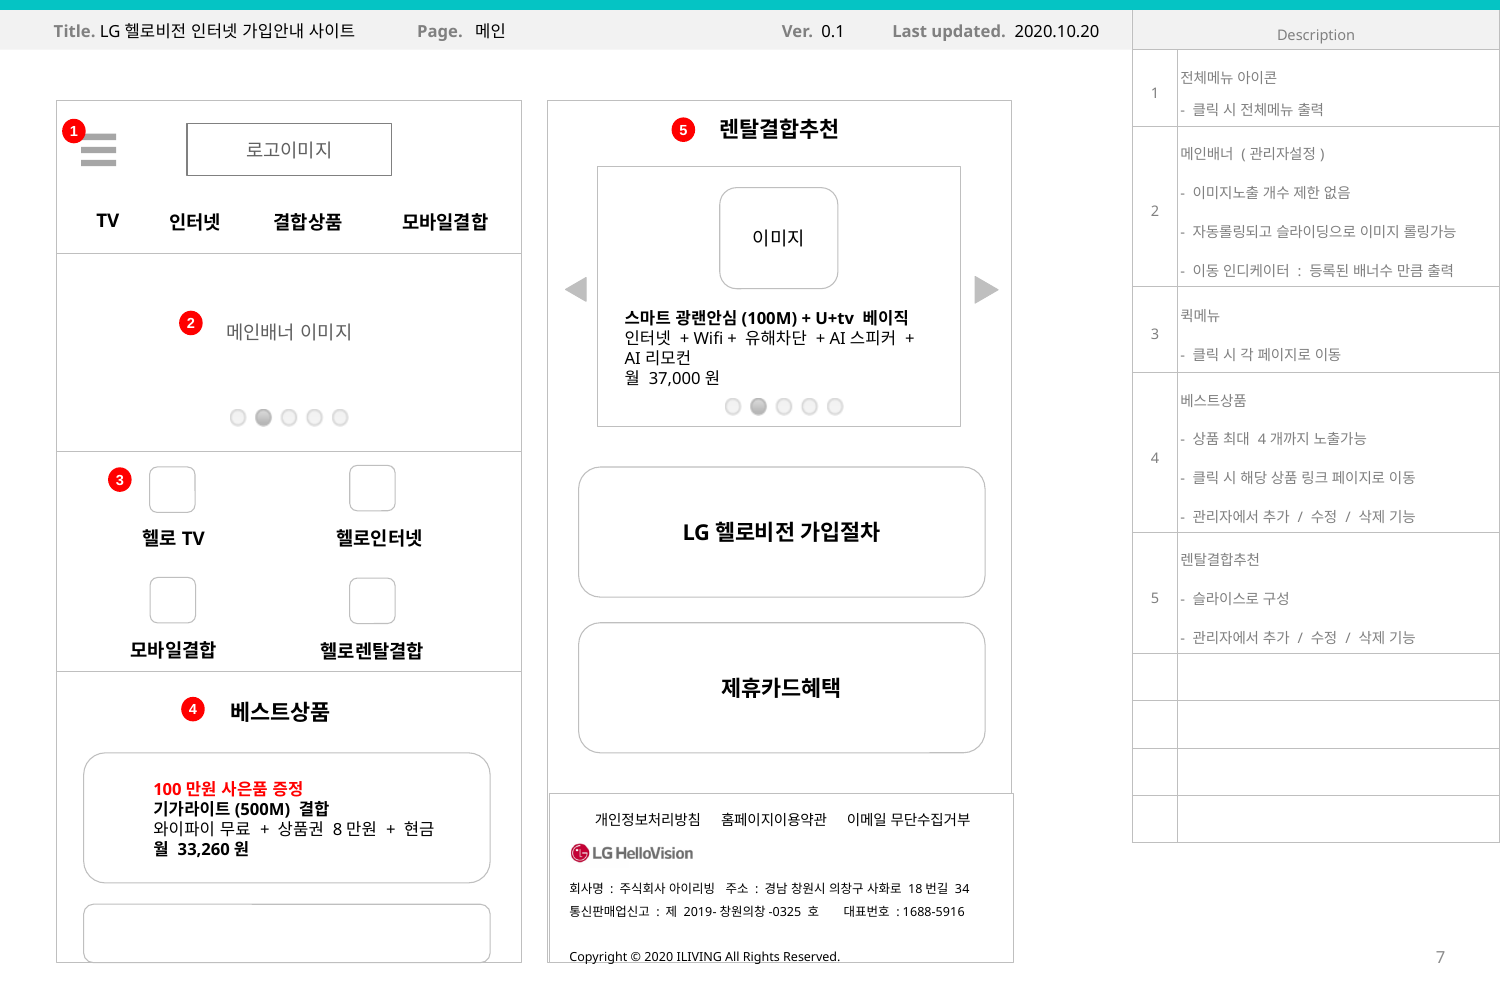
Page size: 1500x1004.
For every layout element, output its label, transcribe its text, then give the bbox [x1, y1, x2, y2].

table_cell [1178, 654, 1499, 700]
text_box 제휴카드혜택 [706, 666, 857, 708]
picture [724, 398, 844, 416]
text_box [300, 577, 445, 671]
table_cell 메인배너 (관리자설정) - 이미지노출 개수 제한 없음 - 자동롤링되고 슬라이딩으로 이미지 롤링가능 - 이동 인디케이터 : 등록된 배너수 만큼 출력 [1178, 127, 1499, 286]
text_box [55, 453, 524, 673]
text_box [973, 274, 1001, 305]
text_box [576, 464, 988, 600]
table_cell [1133, 796, 1177, 842]
table_cell 렌탈결합추천 - 슬라이스로 구성 - 관리자에서 추가 / 수정 / 삭제 기능 [1178, 533, 1499, 653]
picture [229, 409, 349, 427]
text_box [547, 791, 1016, 965]
text_box 메인배너 이미지 [202, 315, 376, 350]
text_box 4 [179, 694, 207, 724]
text_box 3 [105, 465, 126, 494]
text_box [545, 98, 1014, 965]
table_cell 1 [1133, 58, 1177, 126]
text_box 2 [177, 308, 205, 338]
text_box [596, 166, 961, 427]
text_box [55, 673, 524, 965]
table_cell [1178, 749, 1499, 795]
slide_number 7 [1399, 930, 1461, 987]
table_cell 전체메뉴 아이콘 - 클릭 시 전체메뉴 출력 [1178, 57, 1499, 126]
table_cell [1178, 796, 1499, 842]
text_box LG헬로비전 가입절차 [667, 511, 896, 553]
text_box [111, 577, 237, 670]
text_box 개인정보처리방침 홈페이지이용약관 이메일 무단수집거부 [580, 803, 986, 836]
table_cell [1178, 701, 1499, 748]
text_box 5 [669, 115, 698, 145]
text_box [55, 98, 524, 252]
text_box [316, 465, 443, 558]
text_box 회사명 : 주식회사 아이리빙 주소 : 경남 창원시 의창구 사화로 18번길 34 통신판매업신고 : 제 2019-창원의창-0325 호 대표번호 : 1688-5916 Copyright © 2020 ILIVING All Rights Reserved. [554, 866, 1014, 971]
table_cell 퀵메뉴 - 클릭 시 각 페이지로 이동 [1178, 287, 1499, 372]
text_box 1 [60, 116, 88, 146]
table_cell 베스트상품 - 상품 최대 4개까지 노출가능 - 클릭 시 해당 상품 링크 페이지로 이동 - 관리자에서 추가 / 수정 / 삭제 기능 [1178, 373, 1499, 532]
table_cell [1133, 749, 1177, 795]
text_box 렌탈결합추천 [704, 108, 855, 149]
table_cell [1133, 701, 1177, 748]
picture [565, 829, 699, 877]
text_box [80, 133, 117, 167]
text_box 로고이미지 [185, 122, 394, 177]
text_box [576, 620, 988, 755]
table_cell 4 [1133, 373, 1177, 532]
table_cell 2 [1133, 127, 1177, 286]
text_box 베스트상품 [216, 691, 346, 732]
text_box 100만원 사은품 증정 기가라이트(500M) 결합 와이파이 무료 + 상품권 8만원 + 현금 월 33,260원 [138, 771, 450, 867]
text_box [0, 0, 1500, 50]
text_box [127, 466, 221, 558]
text_box [81, 750, 493, 886]
text_box [55, 252, 524, 453]
table_cell [1133, 654, 1177, 700]
table_cell 3 [1133, 287, 1177, 372]
text_box [563, 275, 589, 304]
table_cell 5 [1133, 533, 1177, 653]
text_box [81, 902, 493, 965]
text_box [80, 201, 509, 242]
